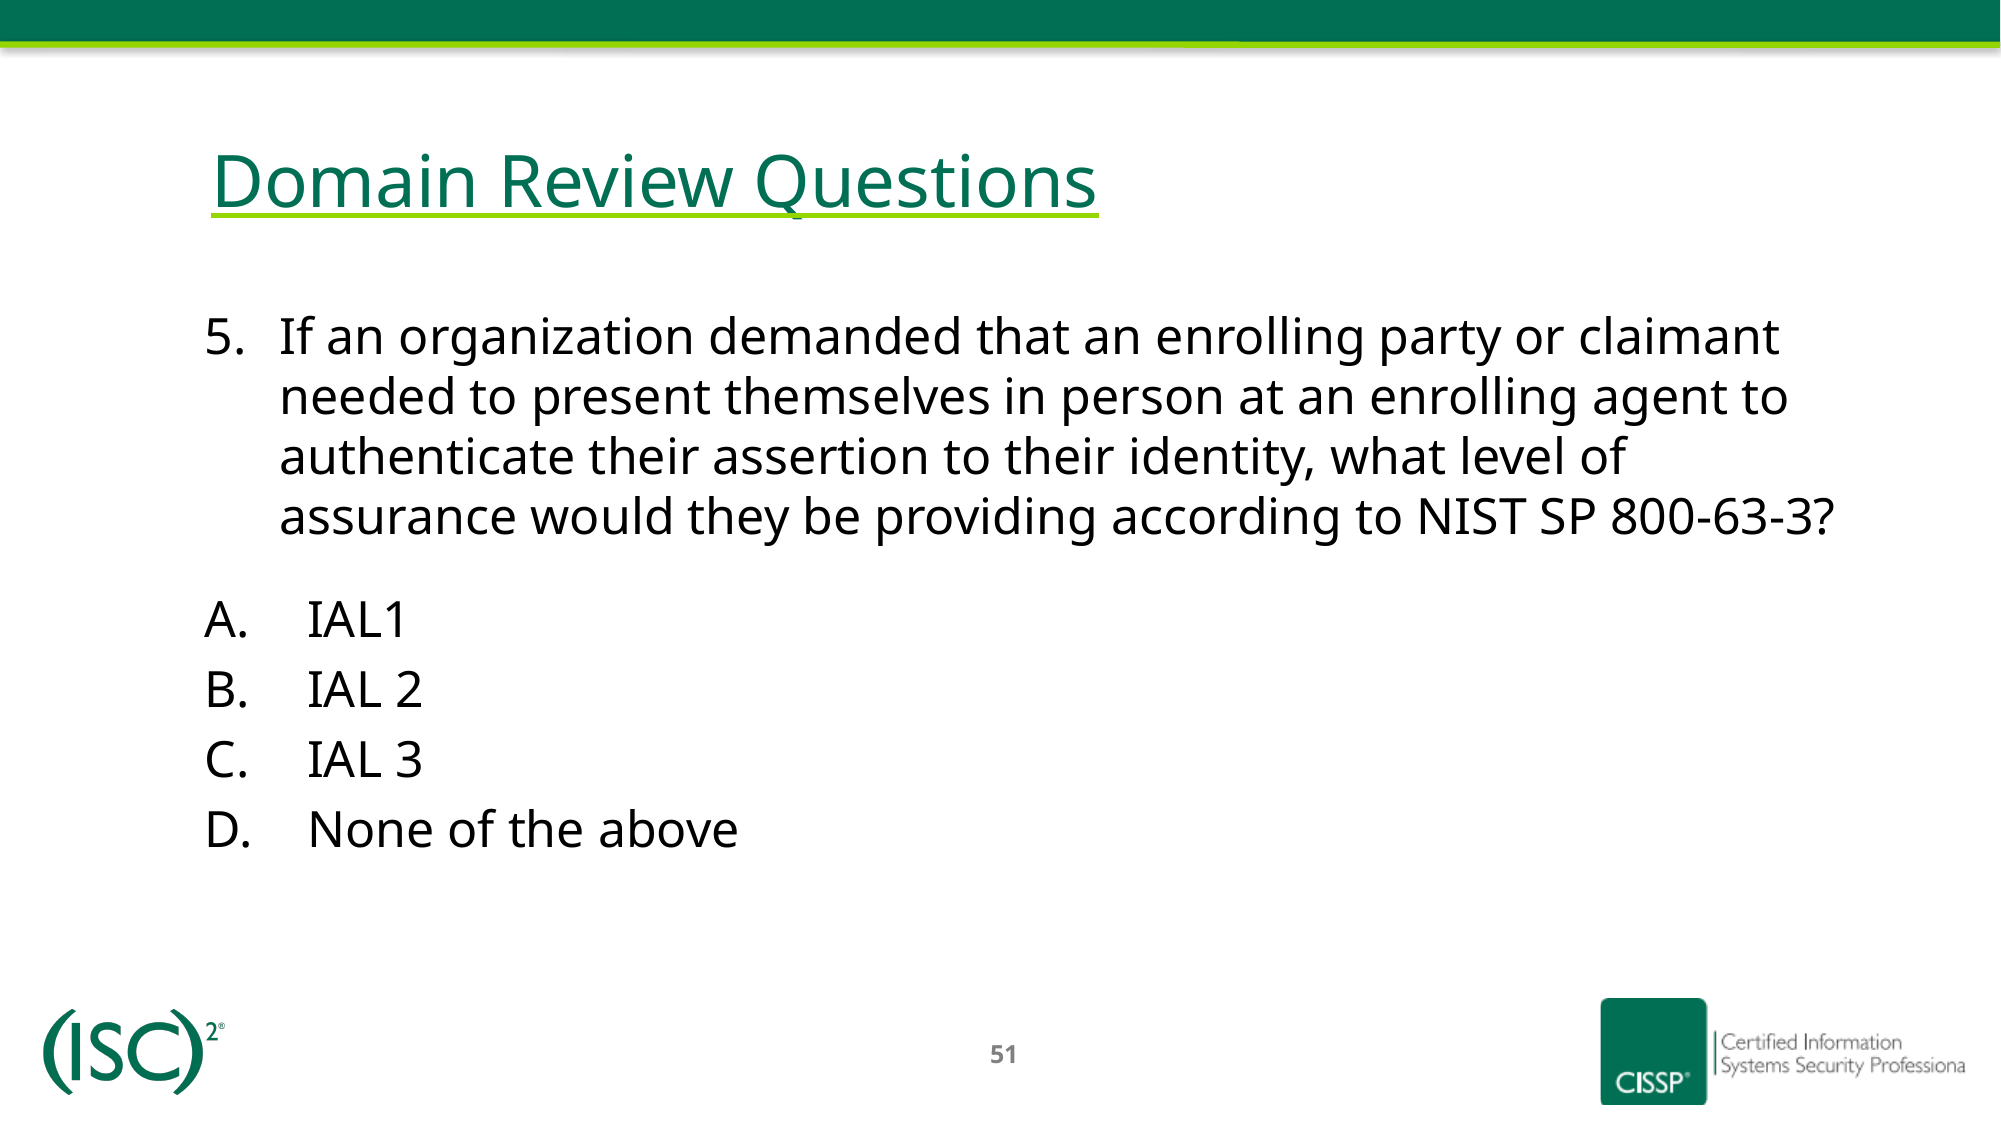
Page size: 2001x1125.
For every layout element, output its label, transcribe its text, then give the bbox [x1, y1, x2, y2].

title Domain Review Questions [196, 91, 1862, 280]
picture [40, 1005, 228, 1099]
list If an organization demanded that an enrolling party or claimant needed to present themselves in person at an enrolling agent to authenticate their assertion to their identity, what level of assurance would they be providing according to NIST SP 800-63-3? IAL1 IAL 2 IAL 3 None of the above [189, 297, 1889, 961]
